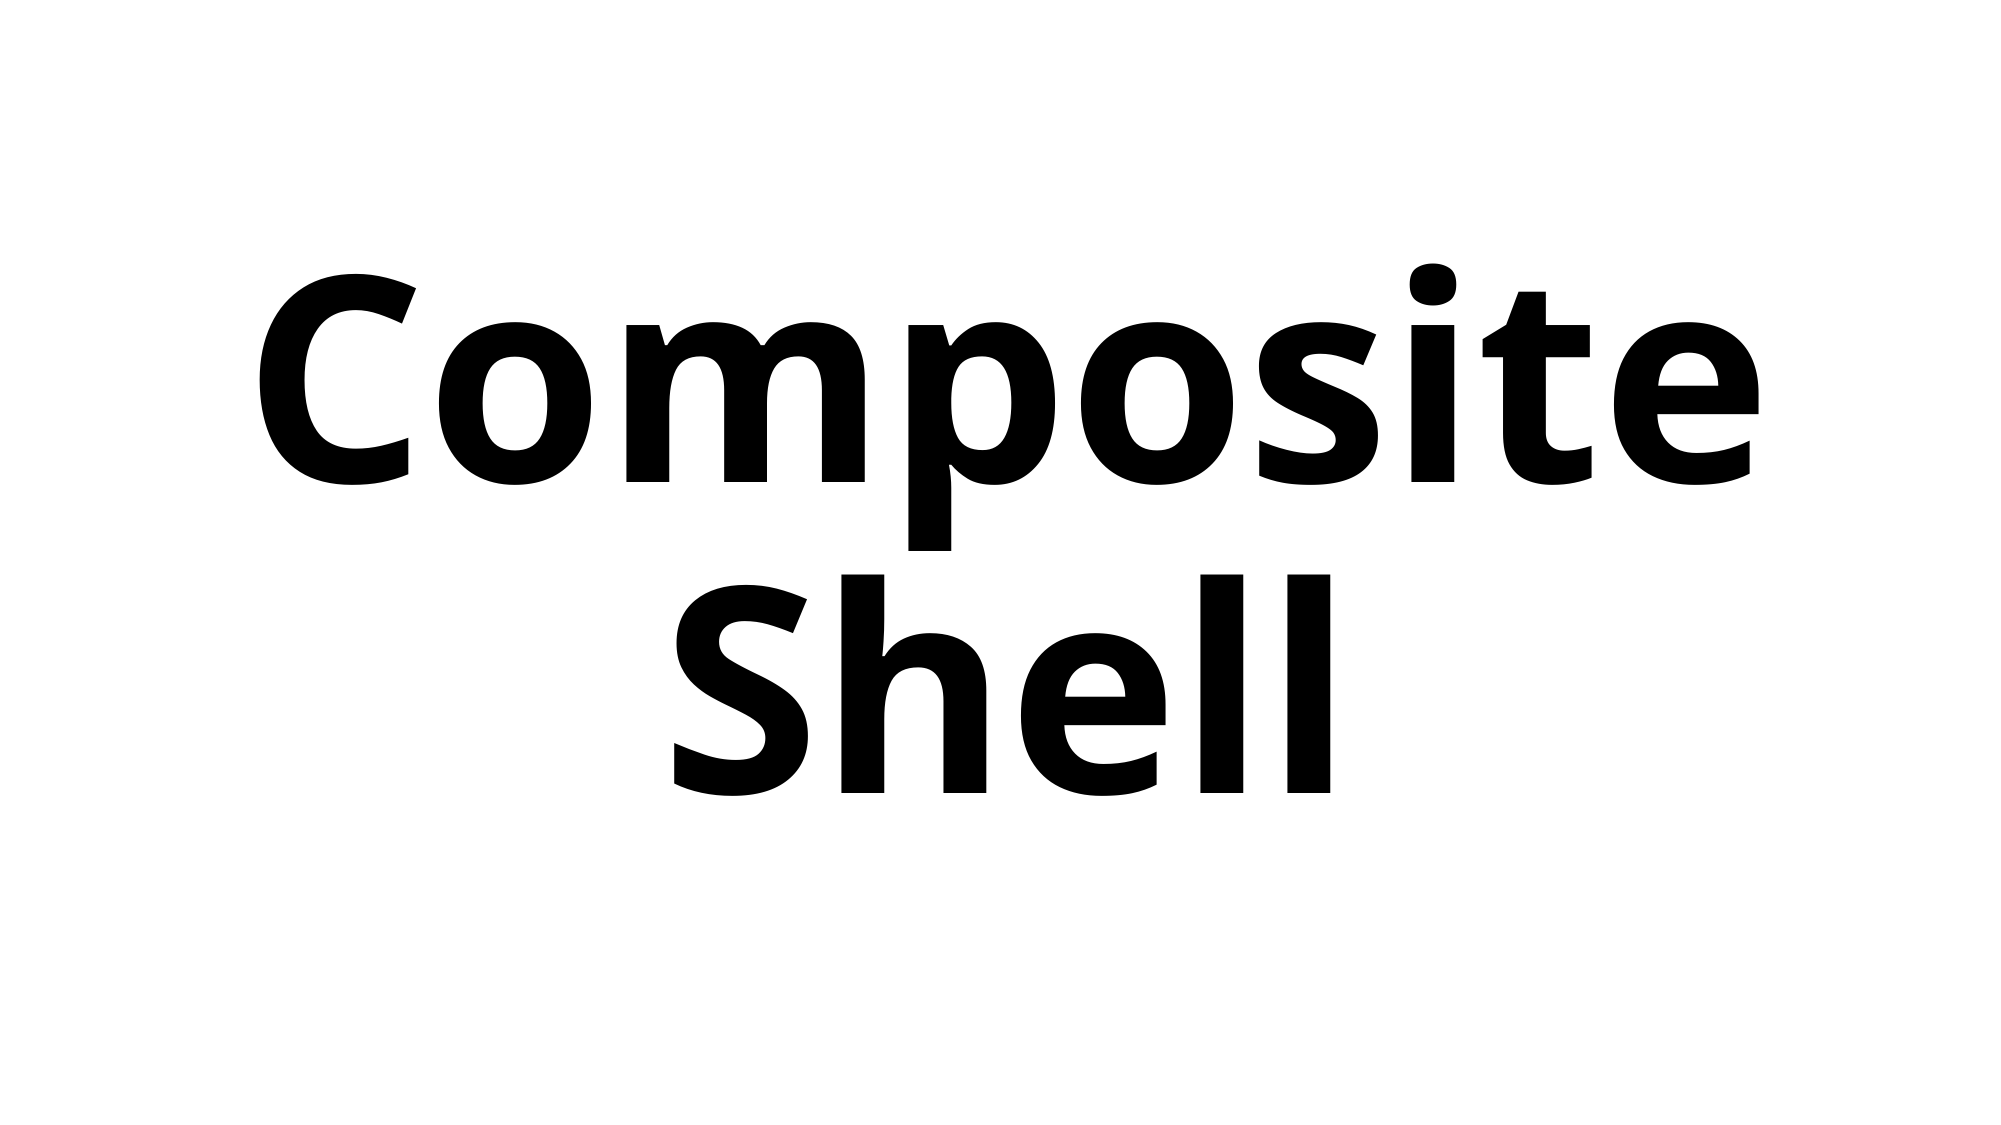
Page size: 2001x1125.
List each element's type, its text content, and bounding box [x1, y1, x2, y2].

title Composite Shell [145, 436, 1871, 654]
